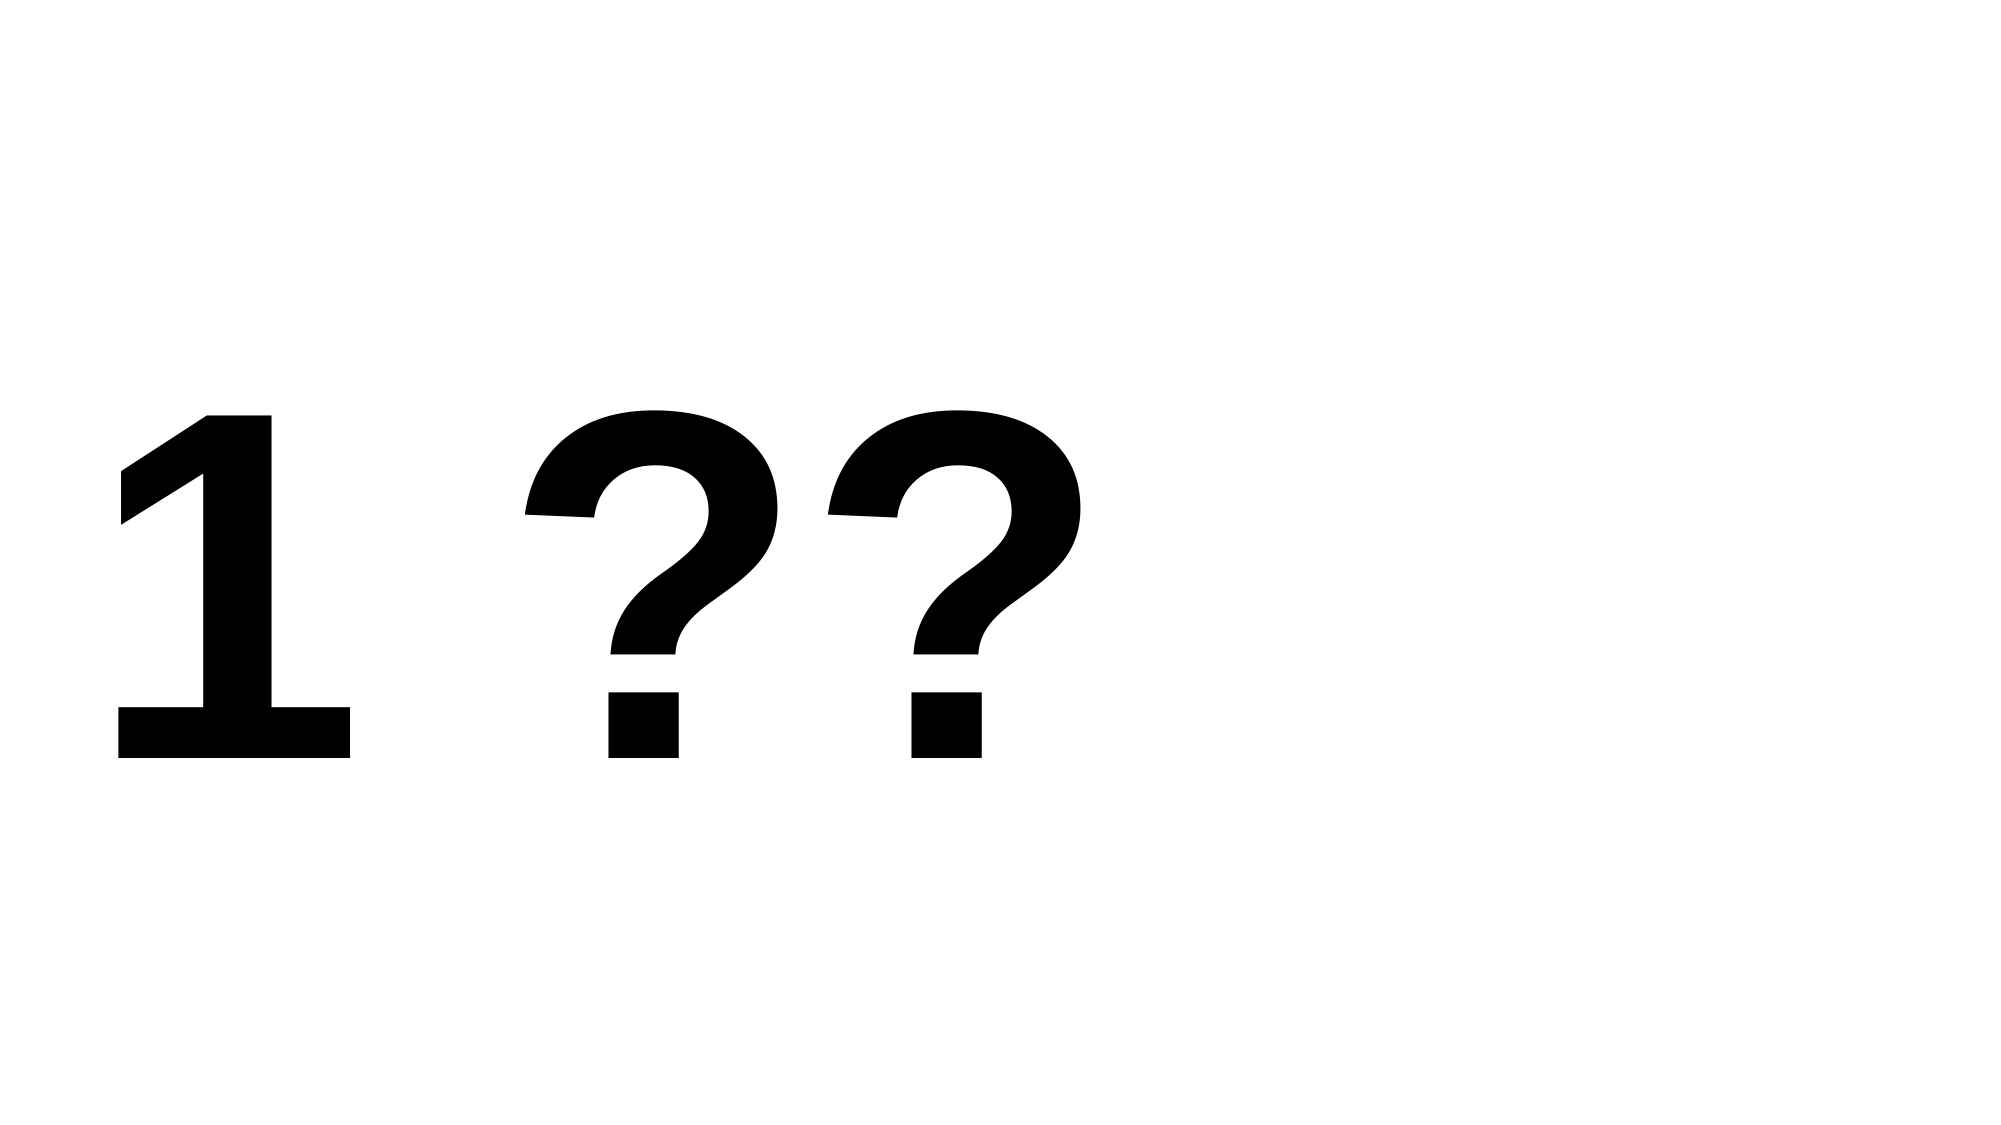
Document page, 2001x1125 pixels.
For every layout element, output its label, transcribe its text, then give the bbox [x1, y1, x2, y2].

text_box 1 ?? [72, 253, 1127, 866]
